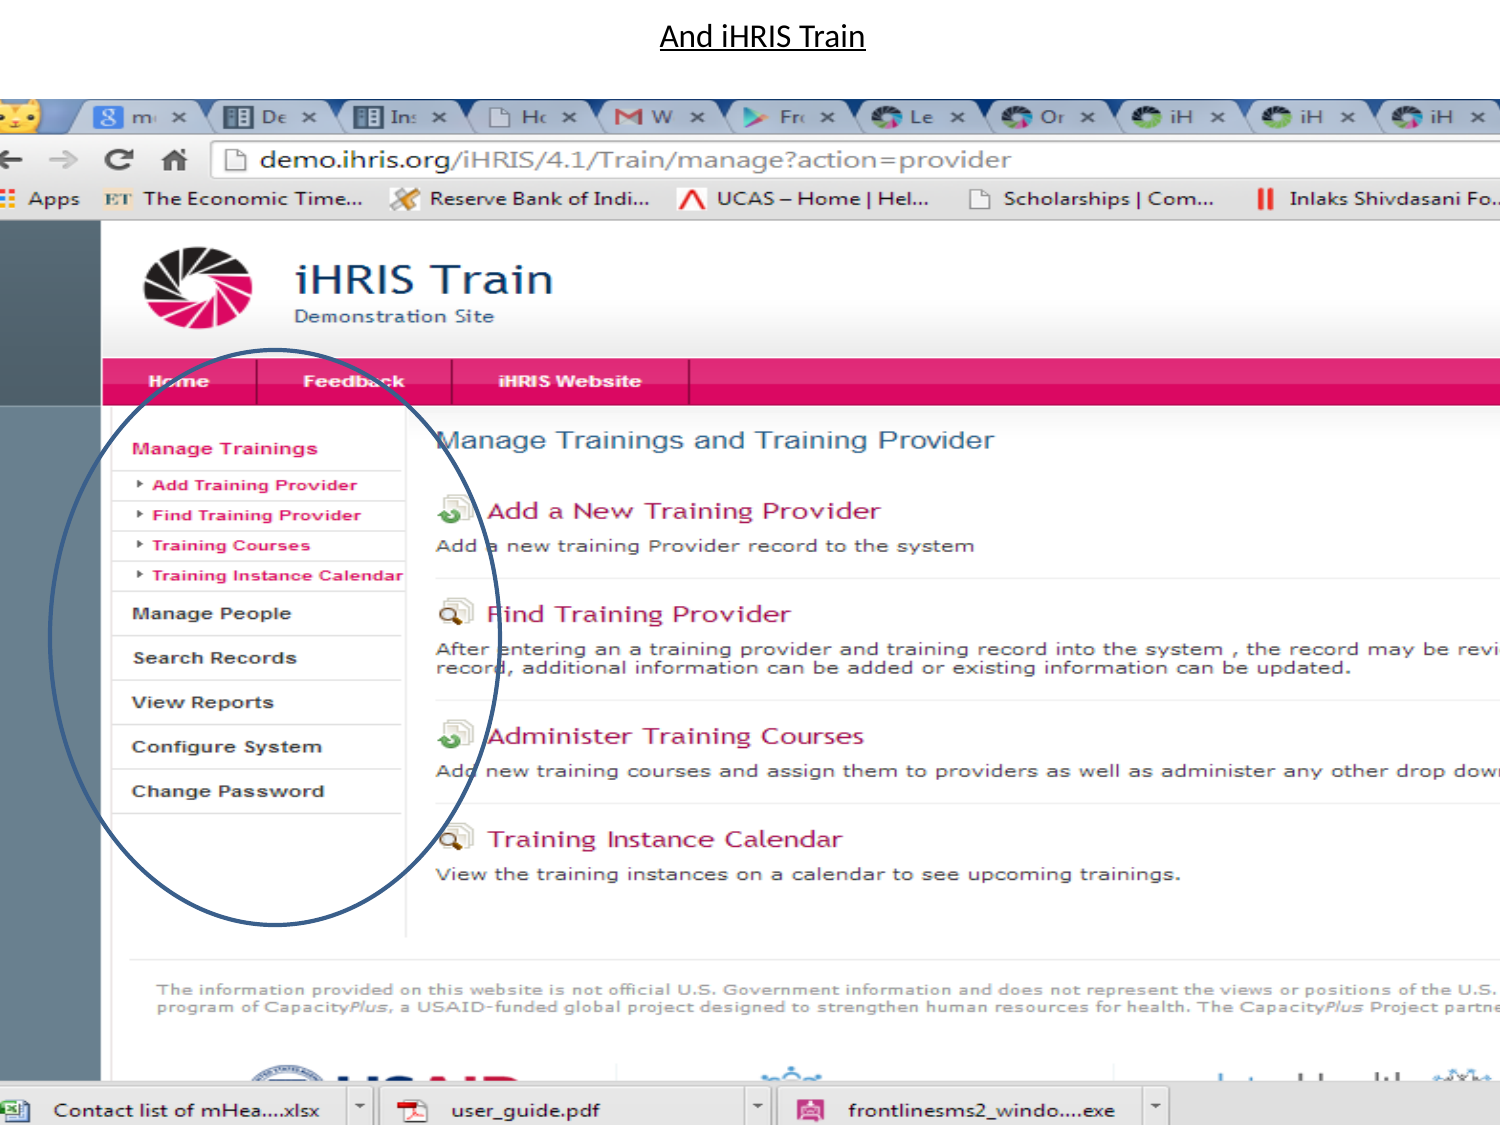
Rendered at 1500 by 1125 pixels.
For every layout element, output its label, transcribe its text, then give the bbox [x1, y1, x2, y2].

title And iHRIS Train [87, 0, 1438, 68]
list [0, 99, 1500, 1125]
